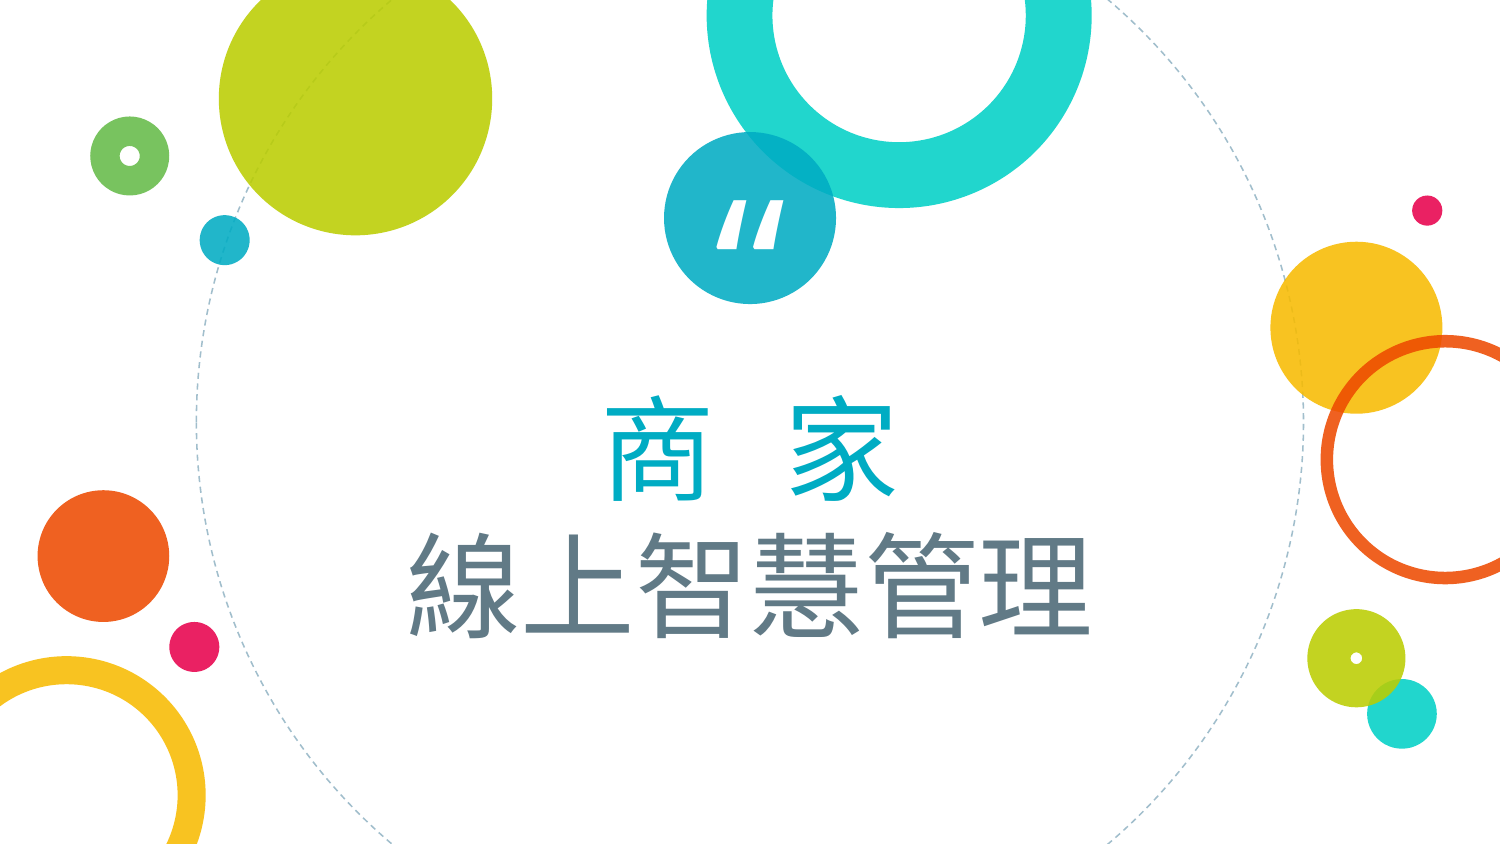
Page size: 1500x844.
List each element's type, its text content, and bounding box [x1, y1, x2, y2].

list 商 家 線上智慧管理 [308, 362, 1192, 704]
